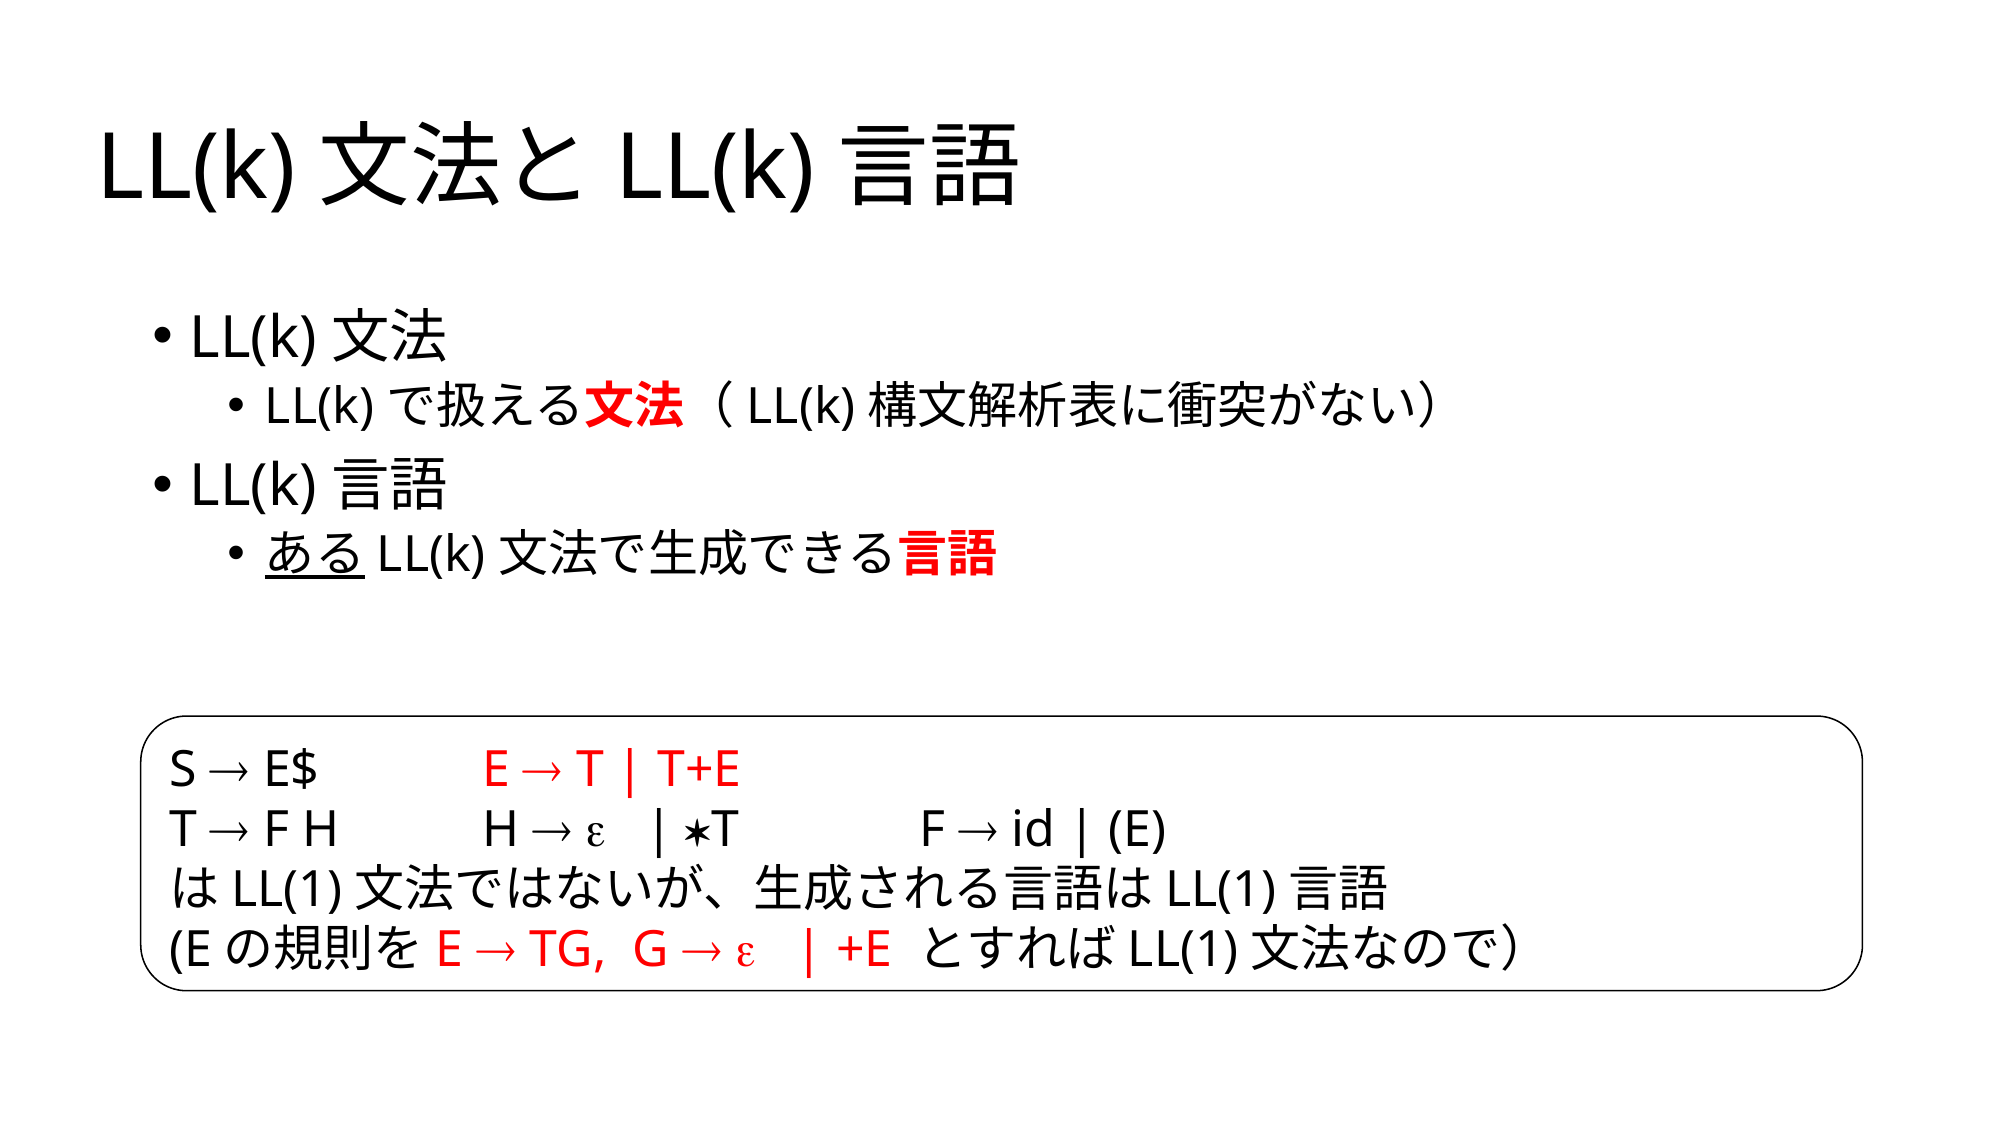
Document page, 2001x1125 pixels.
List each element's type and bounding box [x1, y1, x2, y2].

list [137, 299, 1863, 1014]
title [81, 59, 1934, 278]
text_box [140, 716, 1863, 991]
